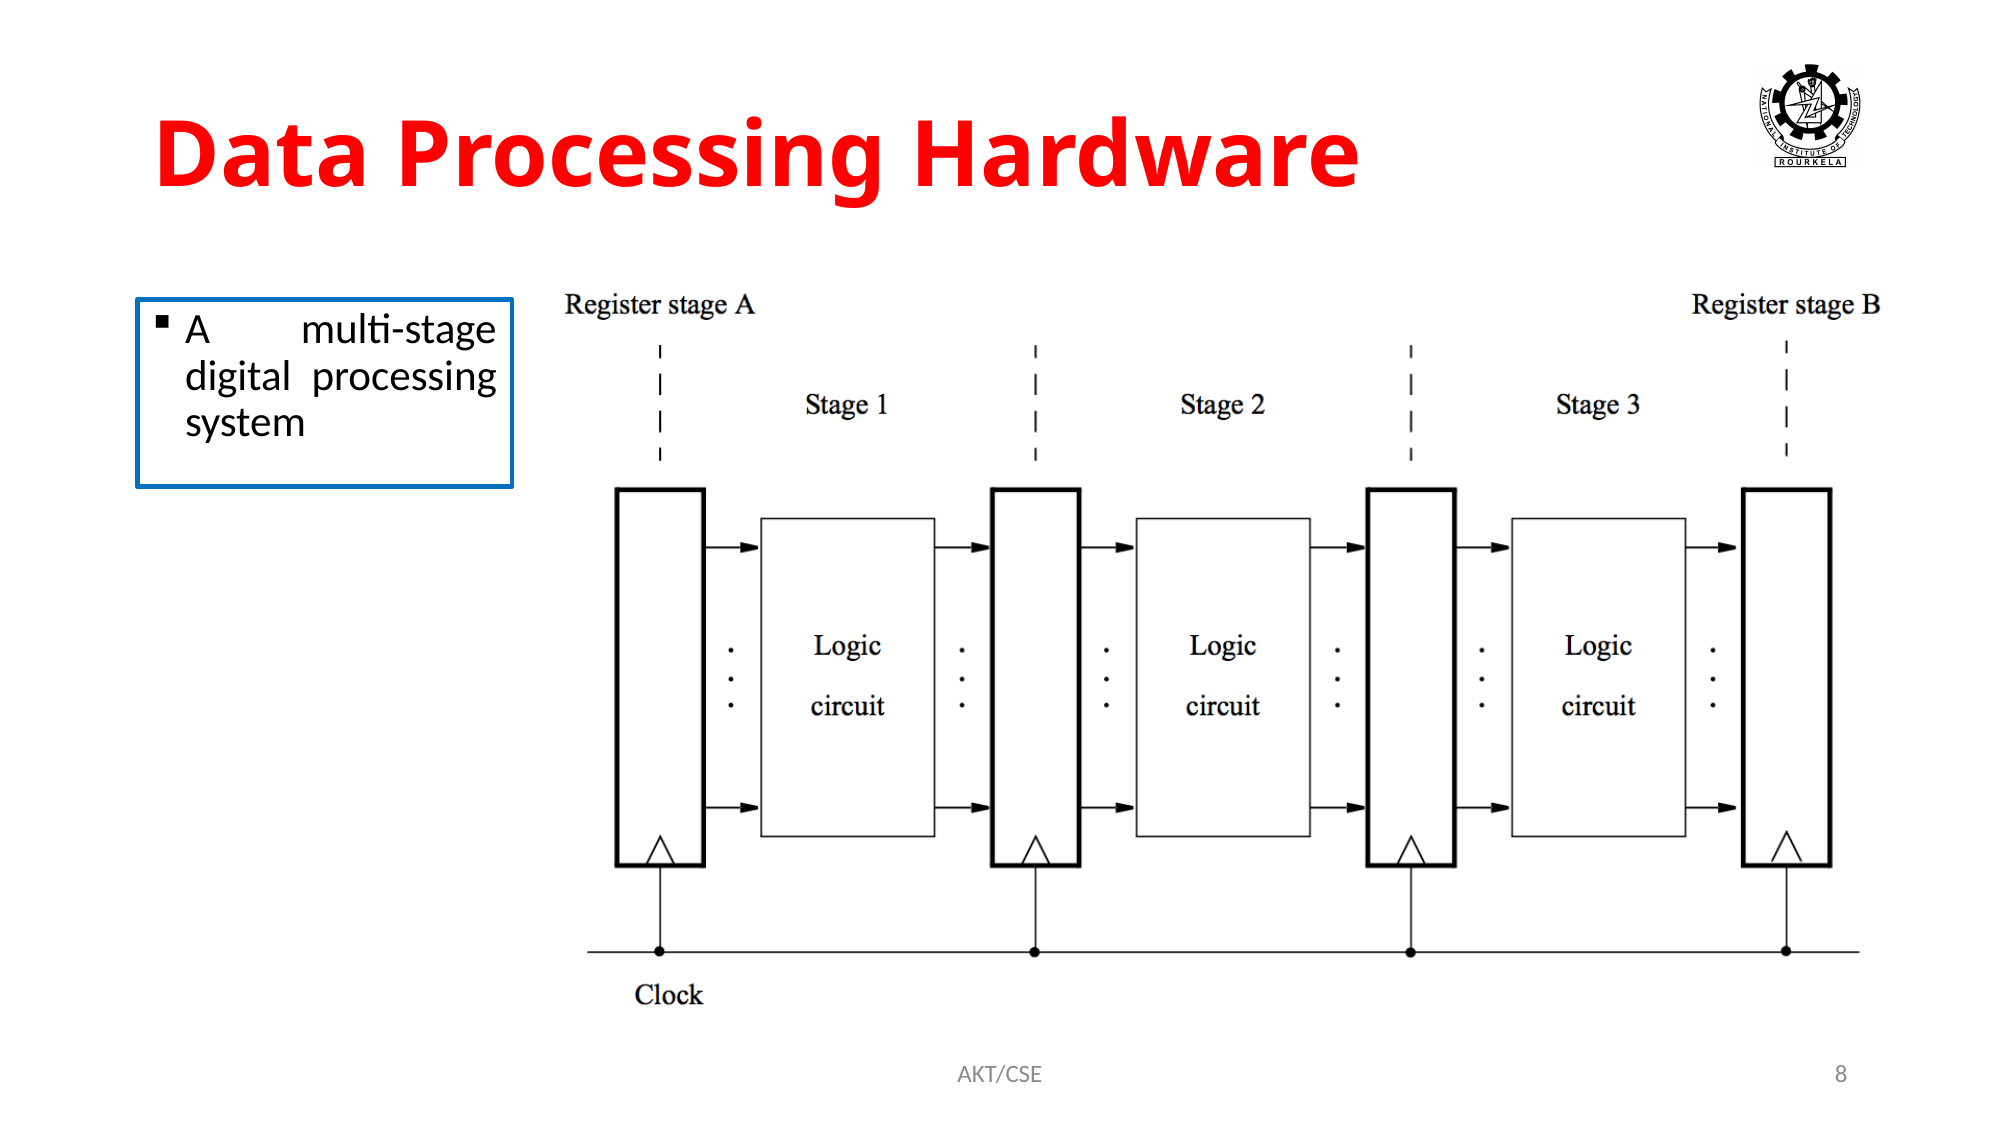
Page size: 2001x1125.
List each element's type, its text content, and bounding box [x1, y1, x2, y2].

title Data Processing Hardware [137, 59, 1863, 253]
slide_number 8 [1412, 1042, 1863, 1103]
picture [557, 273, 1891, 1022]
footer AKT/CSE [662, 1042, 1338, 1103]
list A multi-stage digital processing system [137, 299, 513, 487]
